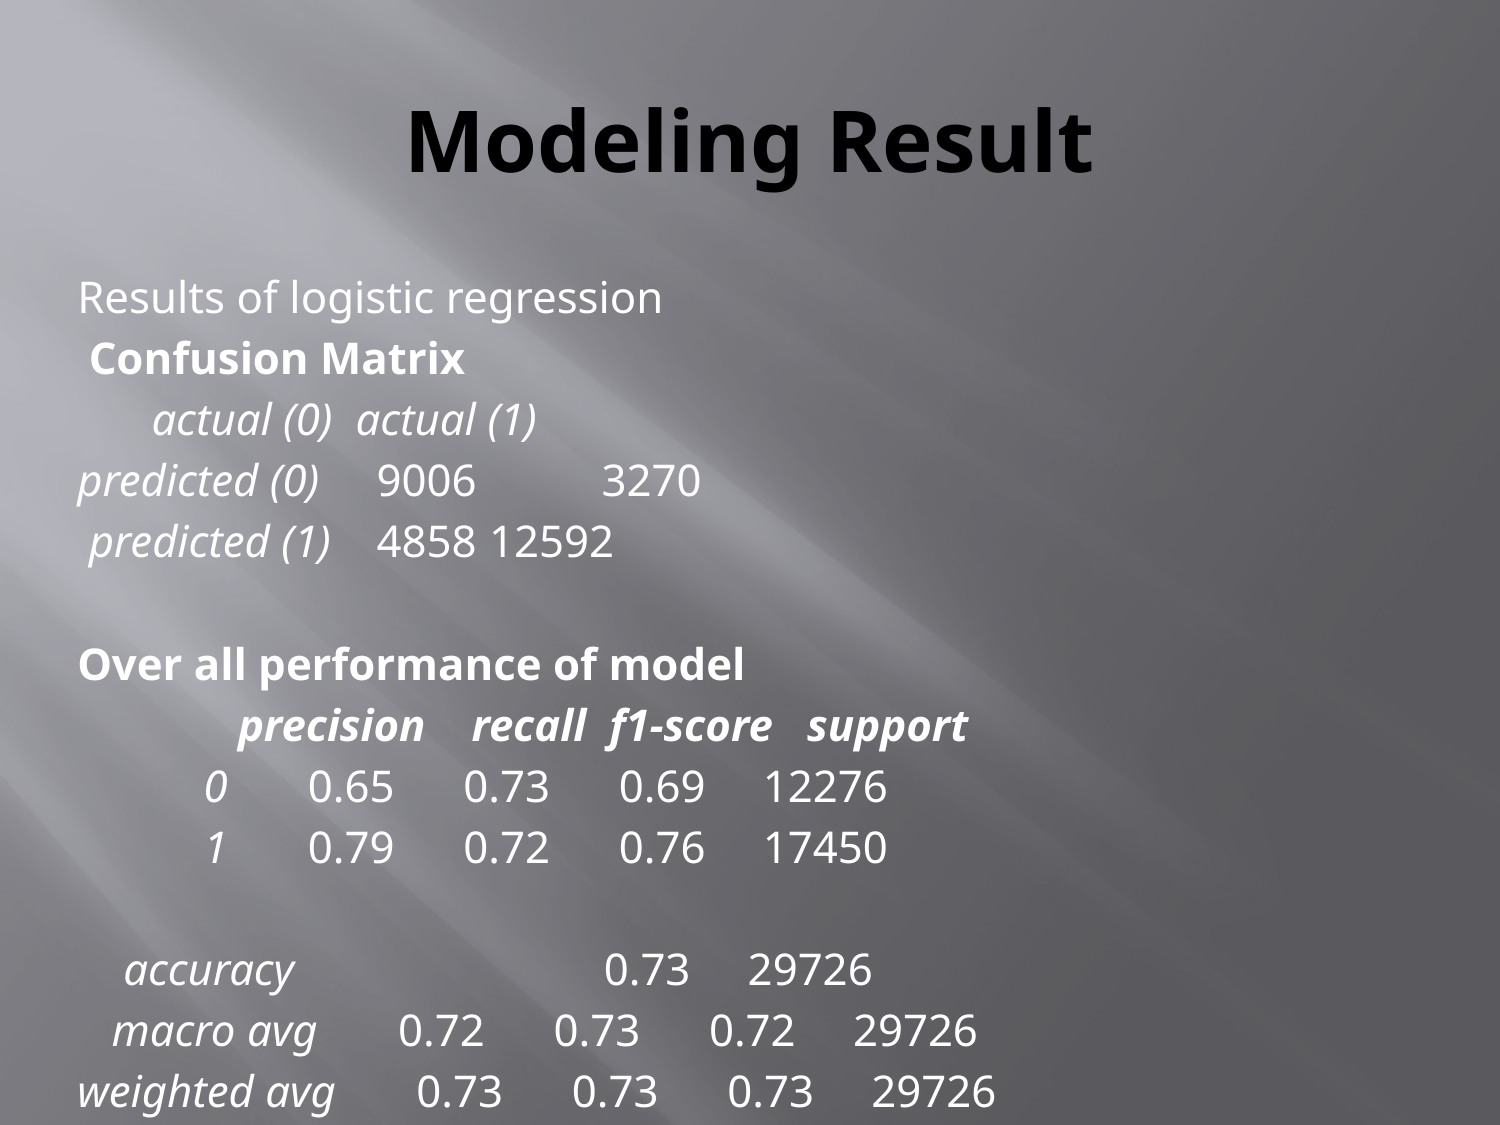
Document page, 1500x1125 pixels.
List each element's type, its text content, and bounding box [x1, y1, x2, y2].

list Results of logistic regression Confusion Matrix actual (0) actual (1) predicted (0) 9006 3270 predicted (1) 4858 12592 Over all performance of model precision recall f1-score support 0 0.65 0.73 0.69 12276 1 0.79 0.72 0.76 17450 accuracy 0.73 29726 macro avg 0.72 0.73 0.72 29726 weighted avg 0.73 0.73 0.73 29726 [62, 262, 1425, 1125]
title Modeling Result [75, 45, 1425, 233]
